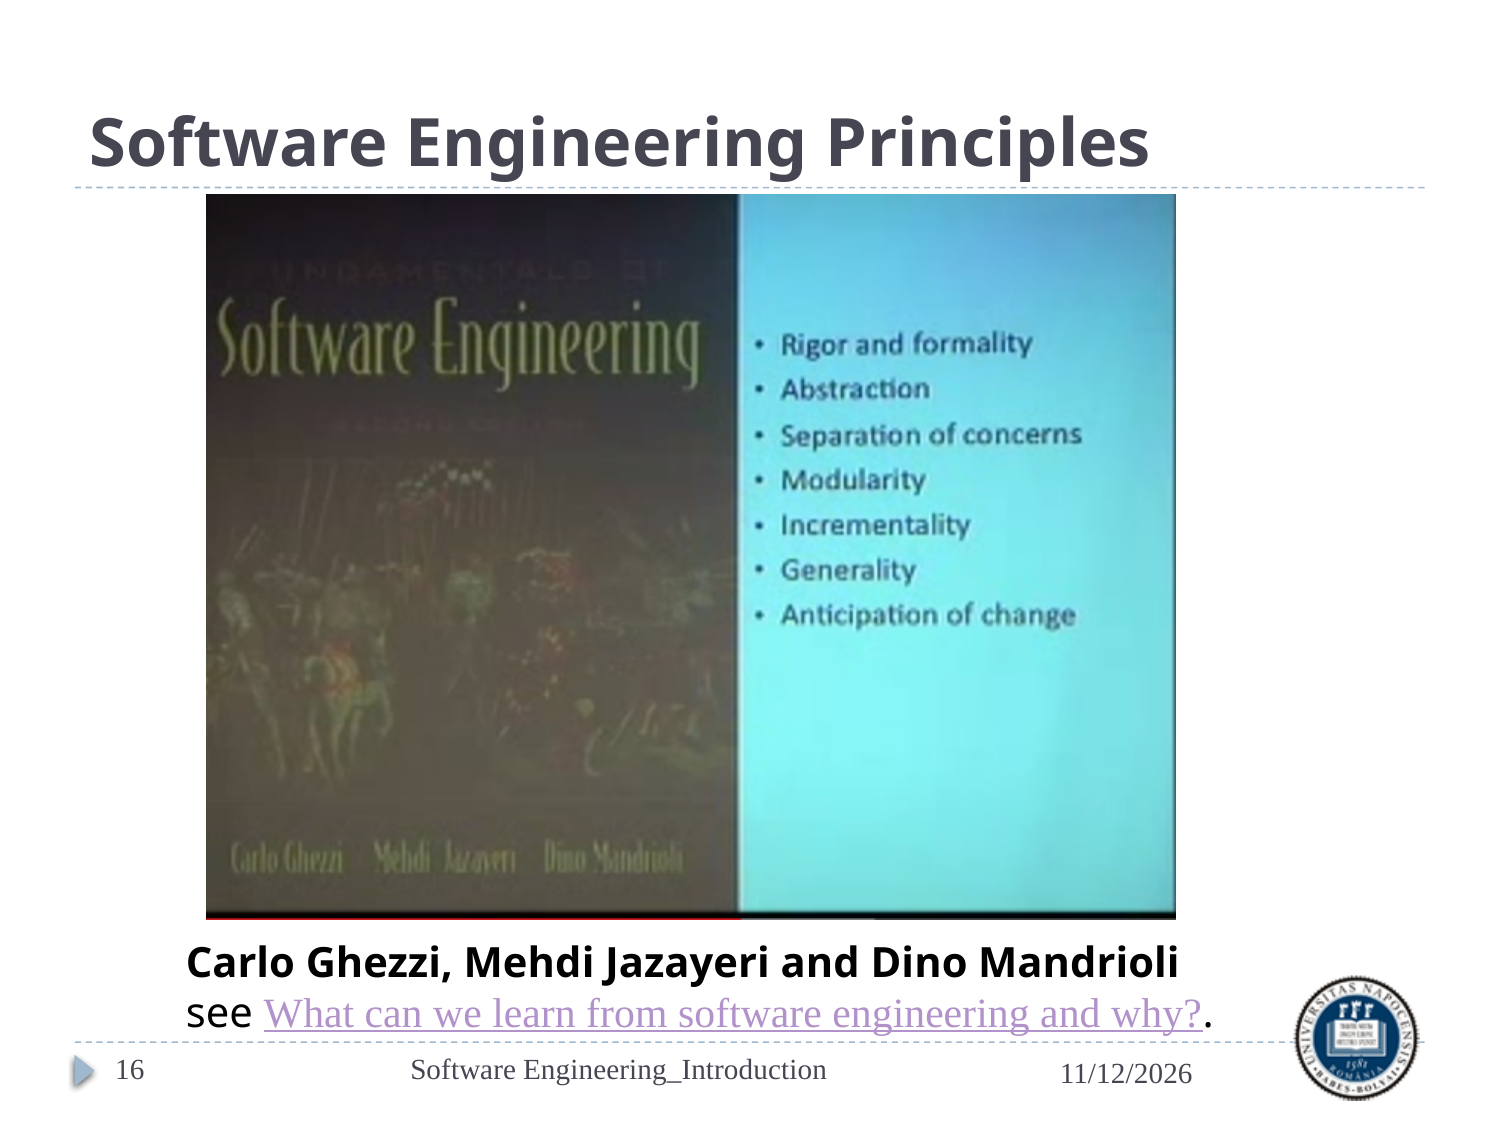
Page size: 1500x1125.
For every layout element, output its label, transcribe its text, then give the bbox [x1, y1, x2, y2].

footer Software Engineering_Introduction [395, 1044, 1051, 1103]
title Software Engineering Principles [75, 37, 1425, 188]
picture [206, 194, 1176, 921]
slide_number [1045, 1046, 1421, 1107]
text_box Carlo Ghezzi, Mehdi Jazayeri and Dino Mandrioli see What can we learn from software engineering and why?. [171, 928, 1353, 1044]
picture [1293, 975, 1420, 1046]
slide_number 16 [100, 1042, 313, 1103]
